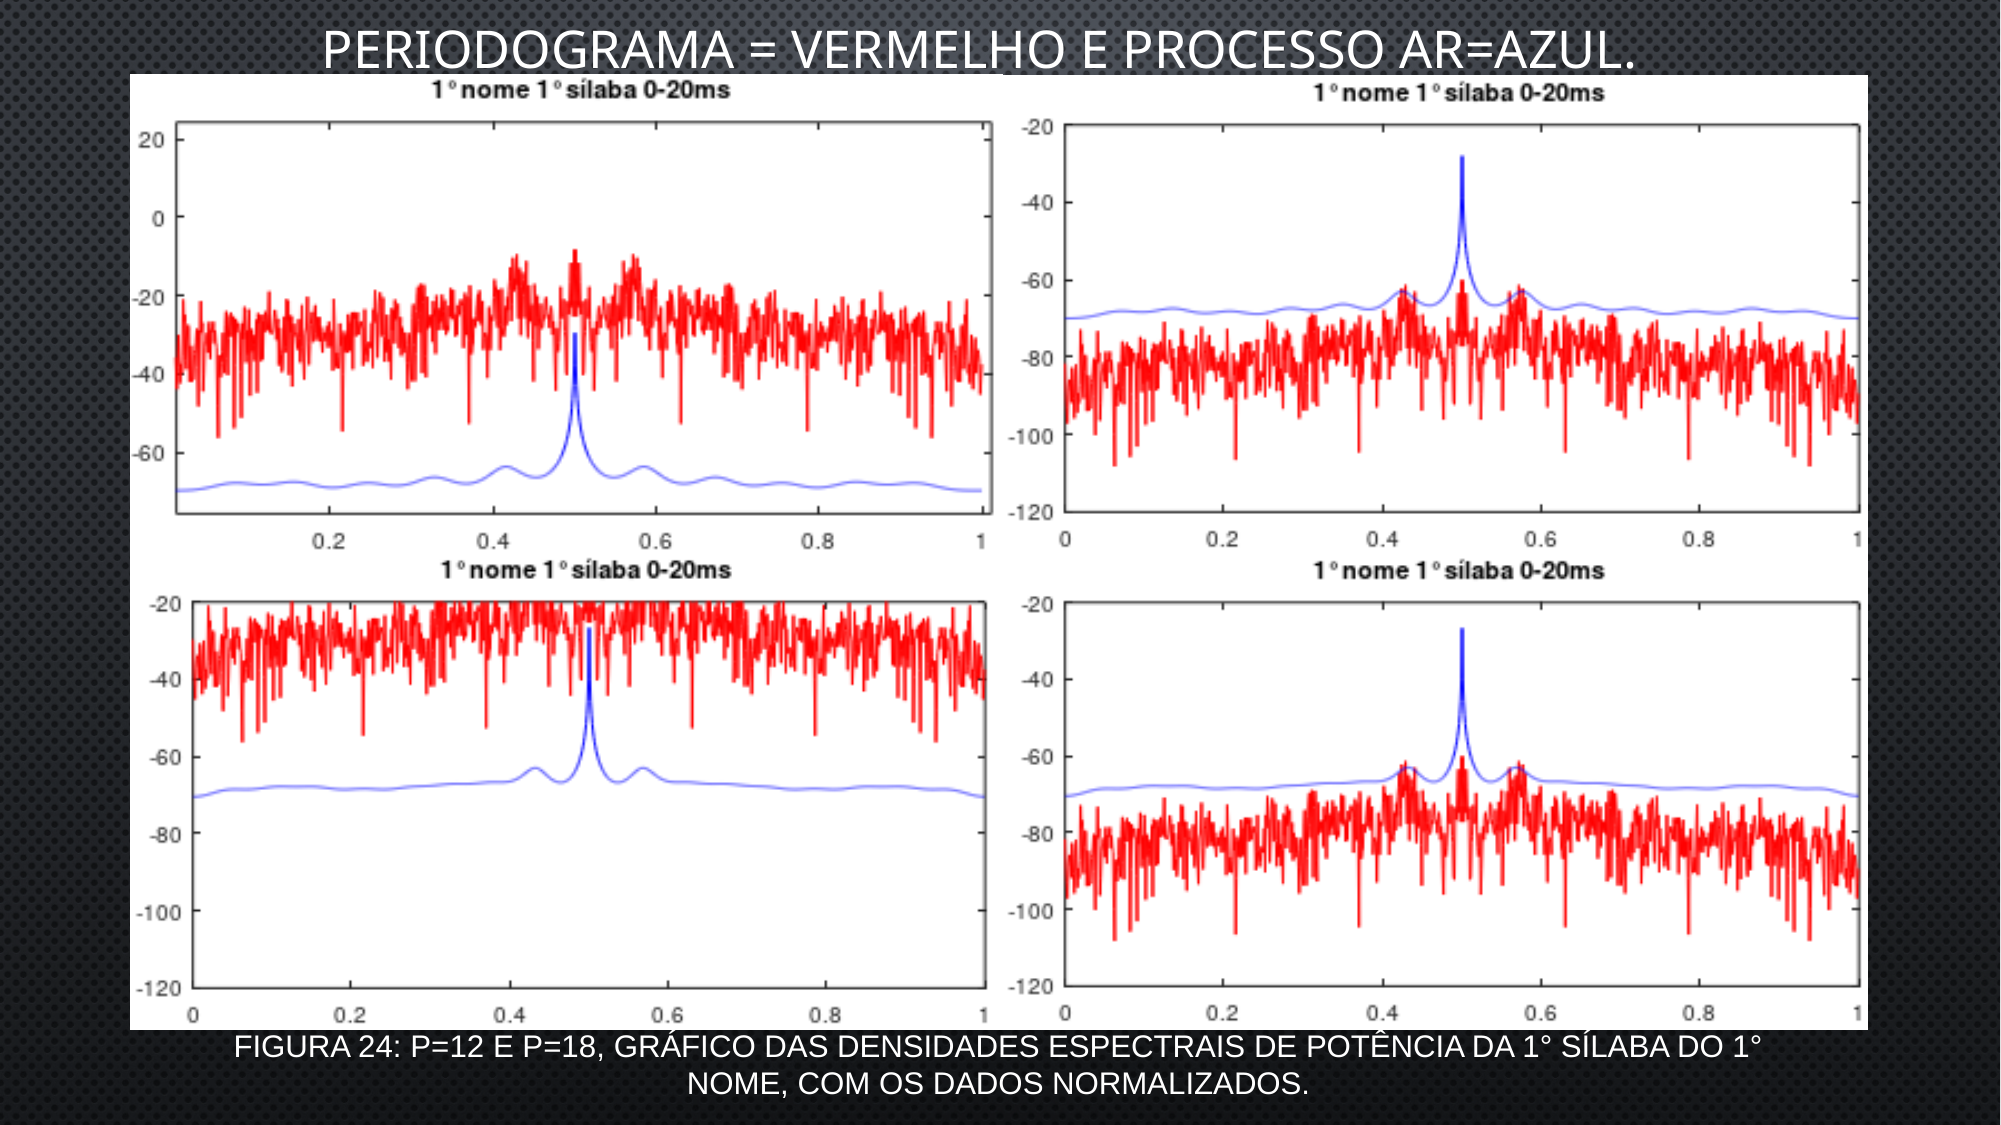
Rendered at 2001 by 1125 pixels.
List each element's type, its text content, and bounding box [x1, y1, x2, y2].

text_box Periodograma = vermelho e processo ar=azul. [306, 0, 1691, 74]
text_box figura 24: p=12 e p=18, gráfico das densidades espectrais de potência da 1° sílaba do 1° nome, com os dados normalizados. [180, 1030, 1818, 1109]
picture [130, 74, 1868, 1031]
